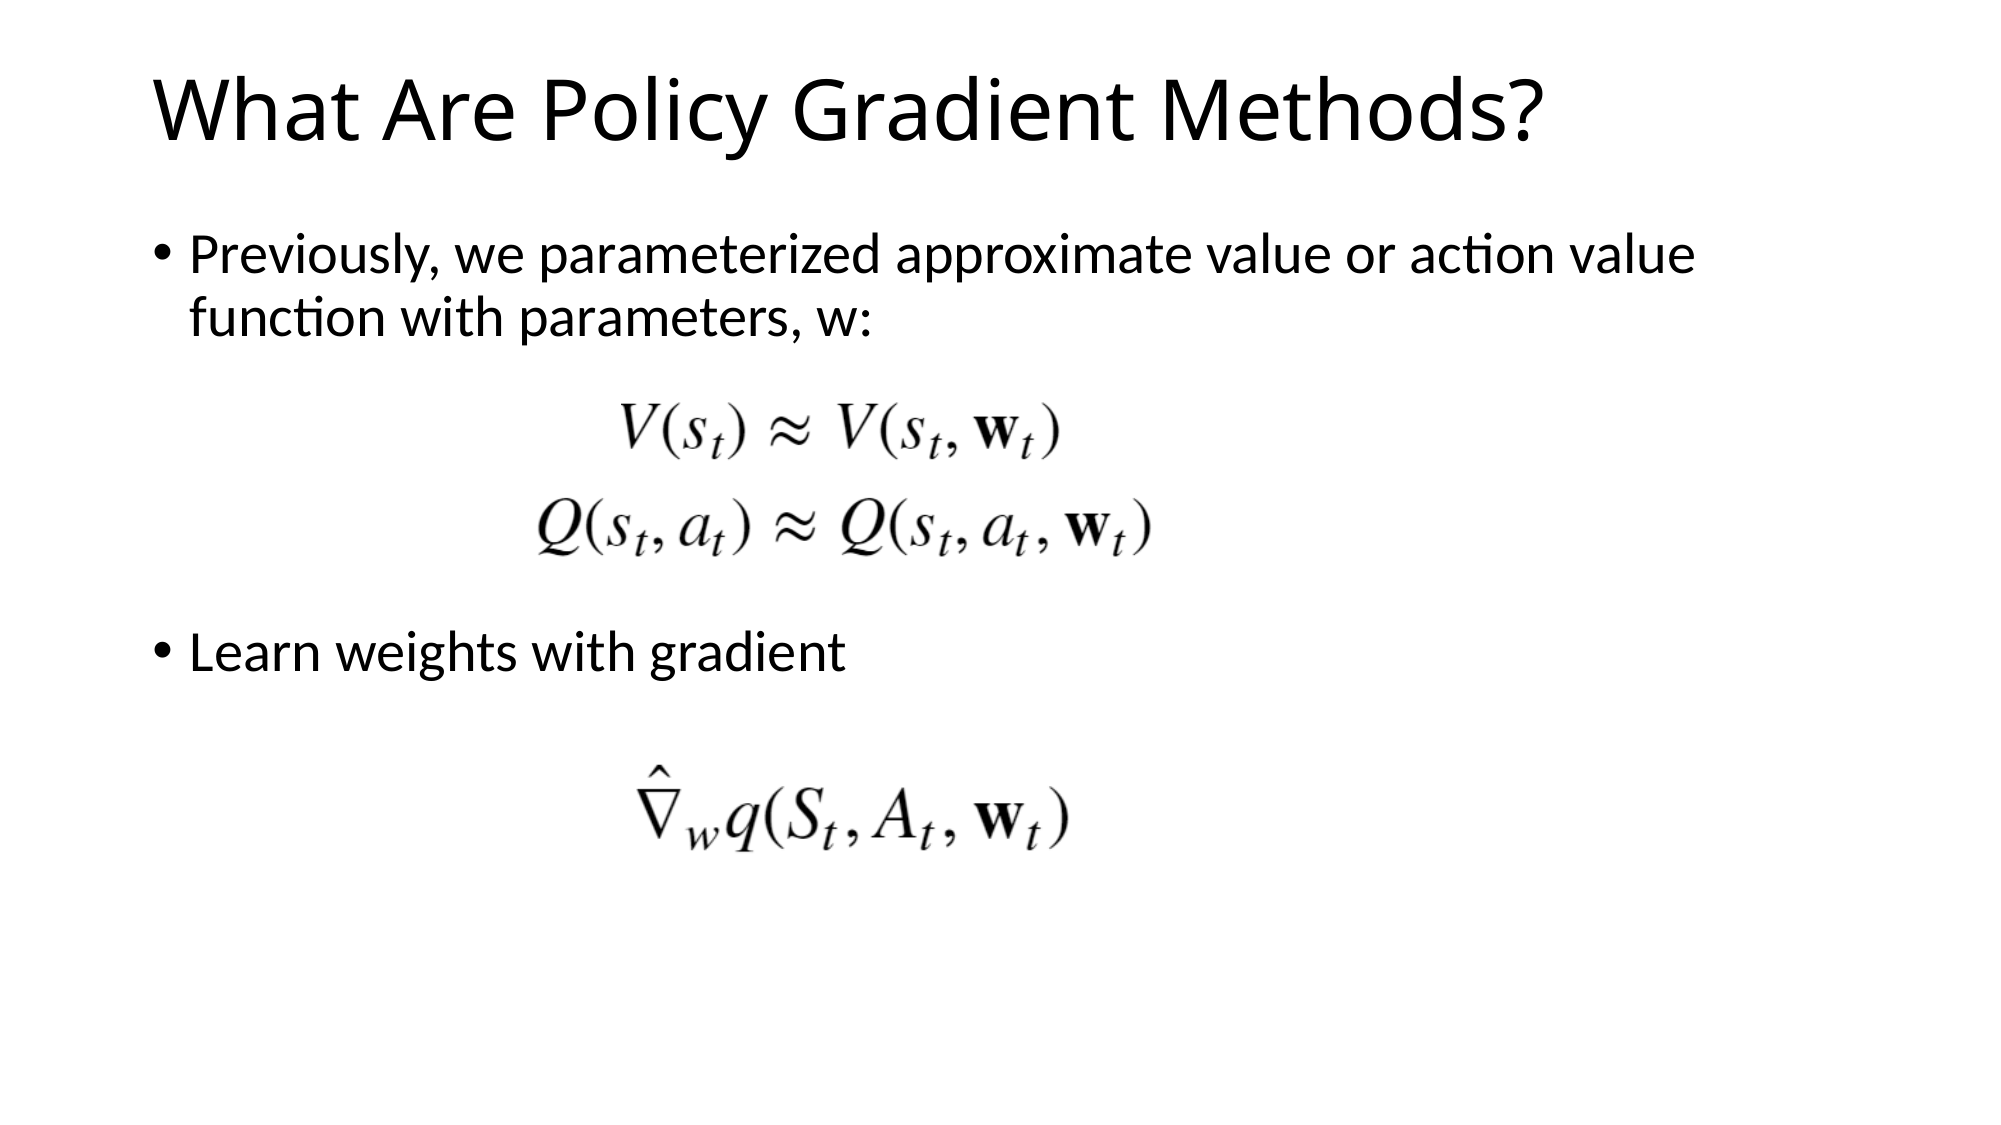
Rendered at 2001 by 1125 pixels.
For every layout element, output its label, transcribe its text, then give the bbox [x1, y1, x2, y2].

picture [621, 391, 1067, 467]
picture [621, 748, 1079, 876]
list Previously, we parameterized approximate value or action value function with parameters, w: Learn weights with gradient [137, 215, 1863, 1014]
picture [531, 493, 1157, 563]
title What Are Policy Gradient Methods? [137, 59, 1863, 167]
